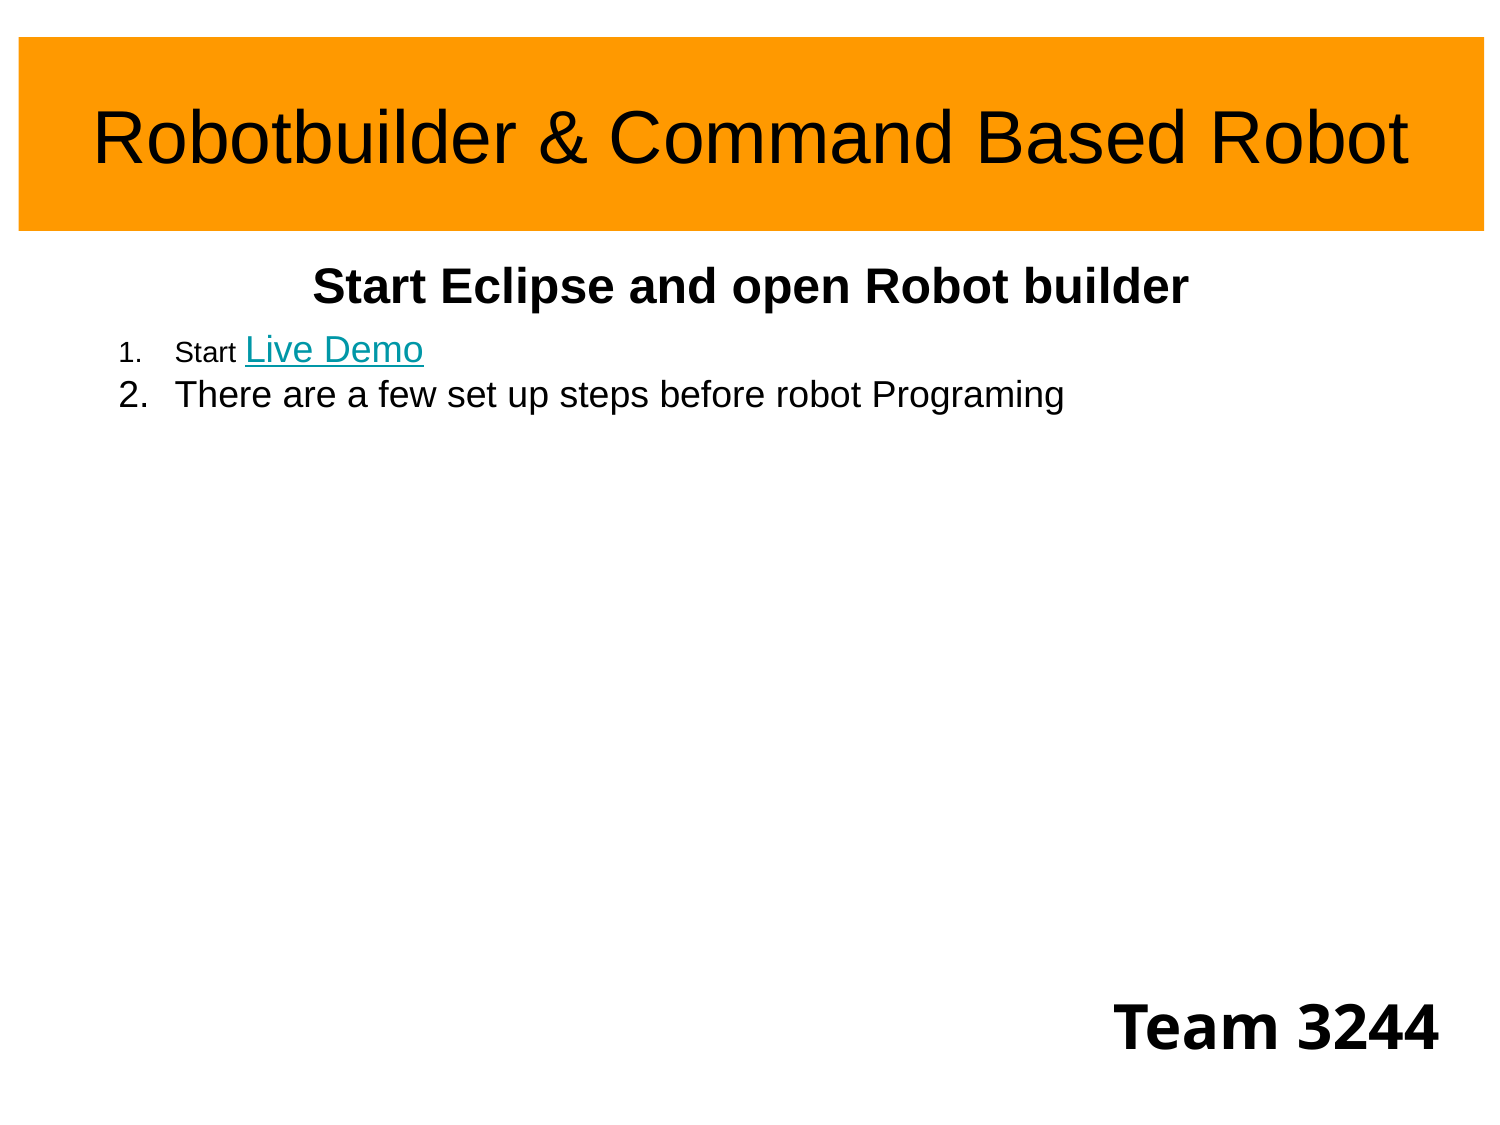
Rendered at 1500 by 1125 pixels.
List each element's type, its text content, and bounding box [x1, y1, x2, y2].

text_box Start Eclipse and open Robot builder [20, 231, 1482, 336]
text_box Robotbuilder & Command Based Robot [18, 37, 1485, 231]
text_box Start Live Demo There are a few set up steps before robot Programing [84, 310, 1416, 1125]
text_box Team 3244 [1416, 972, 1483, 1105]
